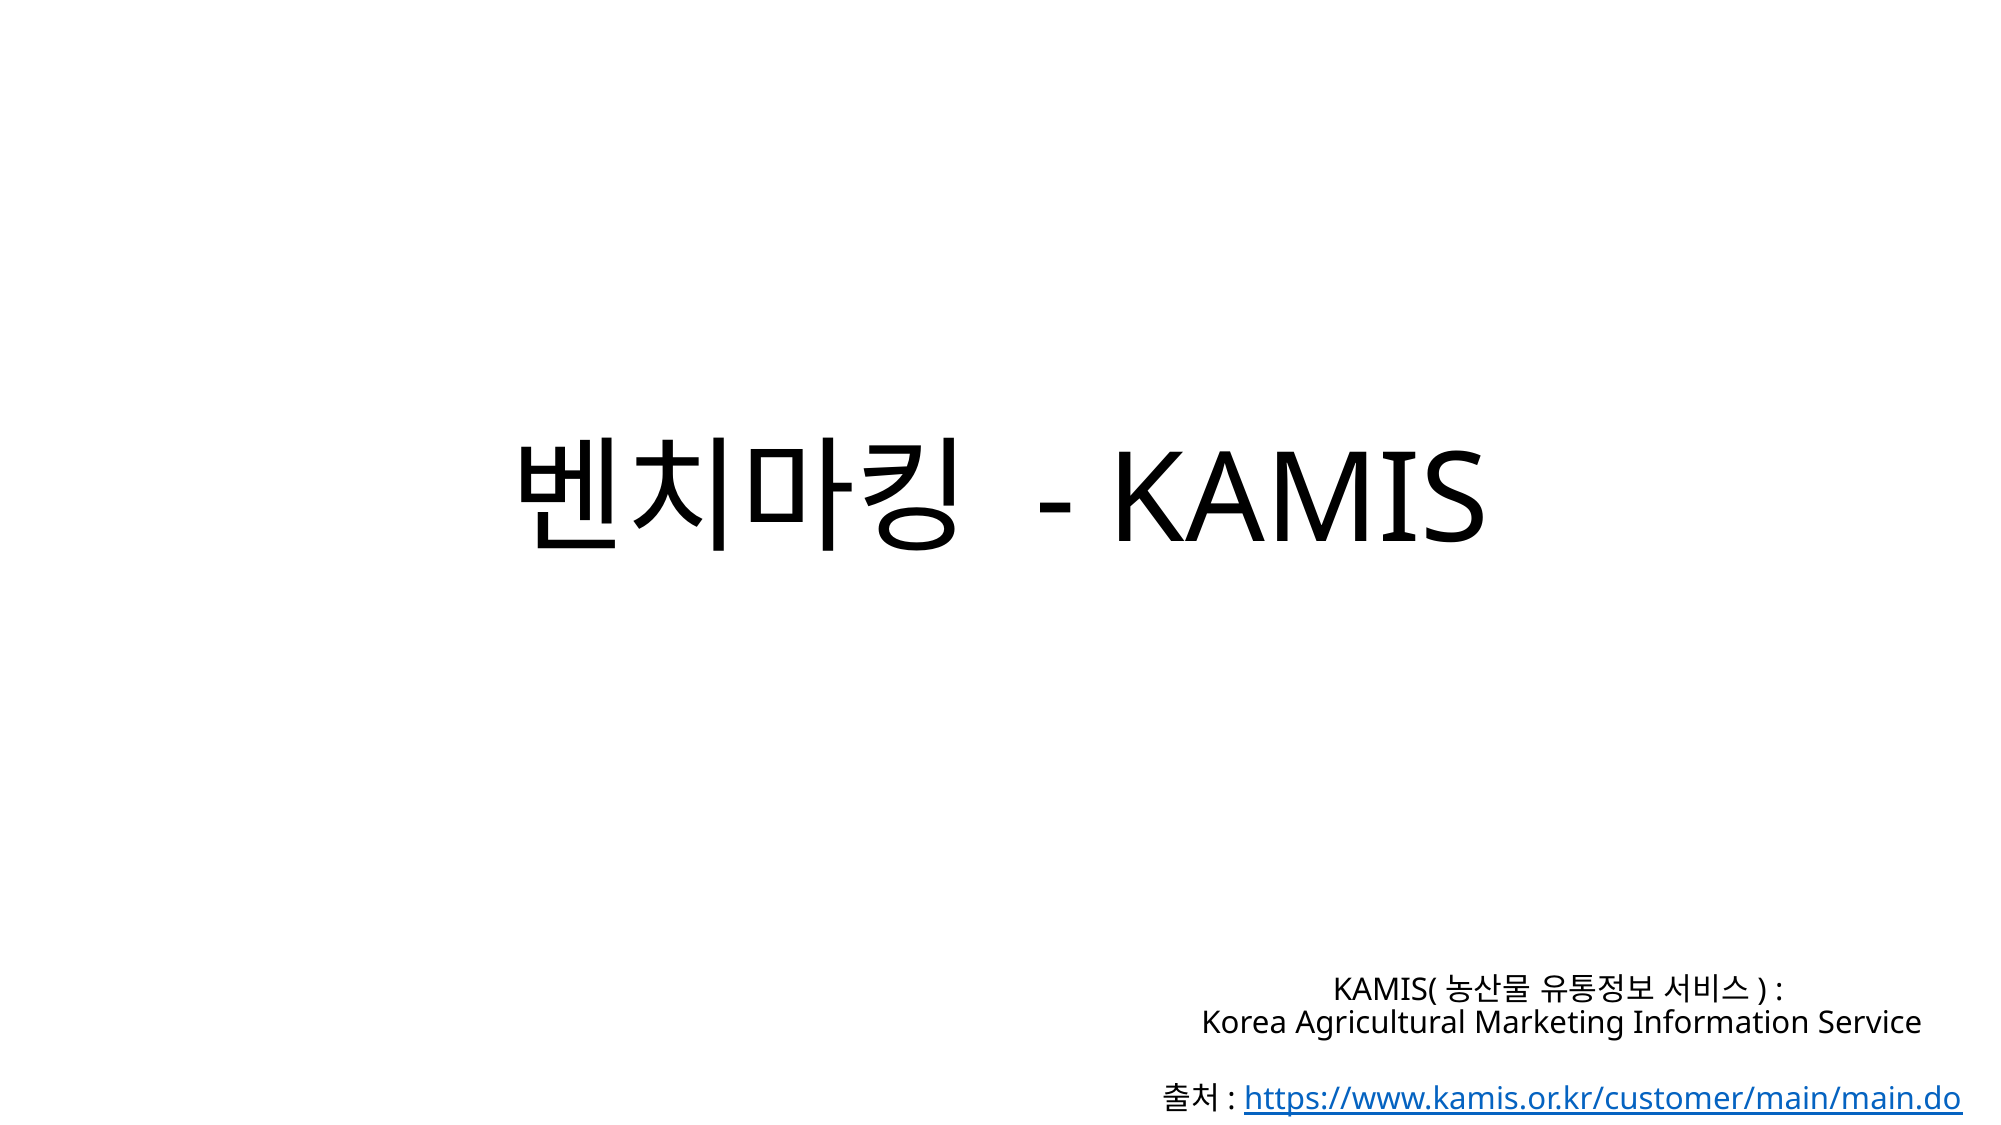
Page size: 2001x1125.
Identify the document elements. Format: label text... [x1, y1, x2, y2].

text_box KAMIS(농산물 유통정보 서비스) : Korea Agricultural Marketing Information Service 출처: https://www.kamis.or.kr/customer/main/main.do [1125, 967, 2000, 1125]
title 벤치마킹 - KAMIS [249, 184, 1750, 576]
